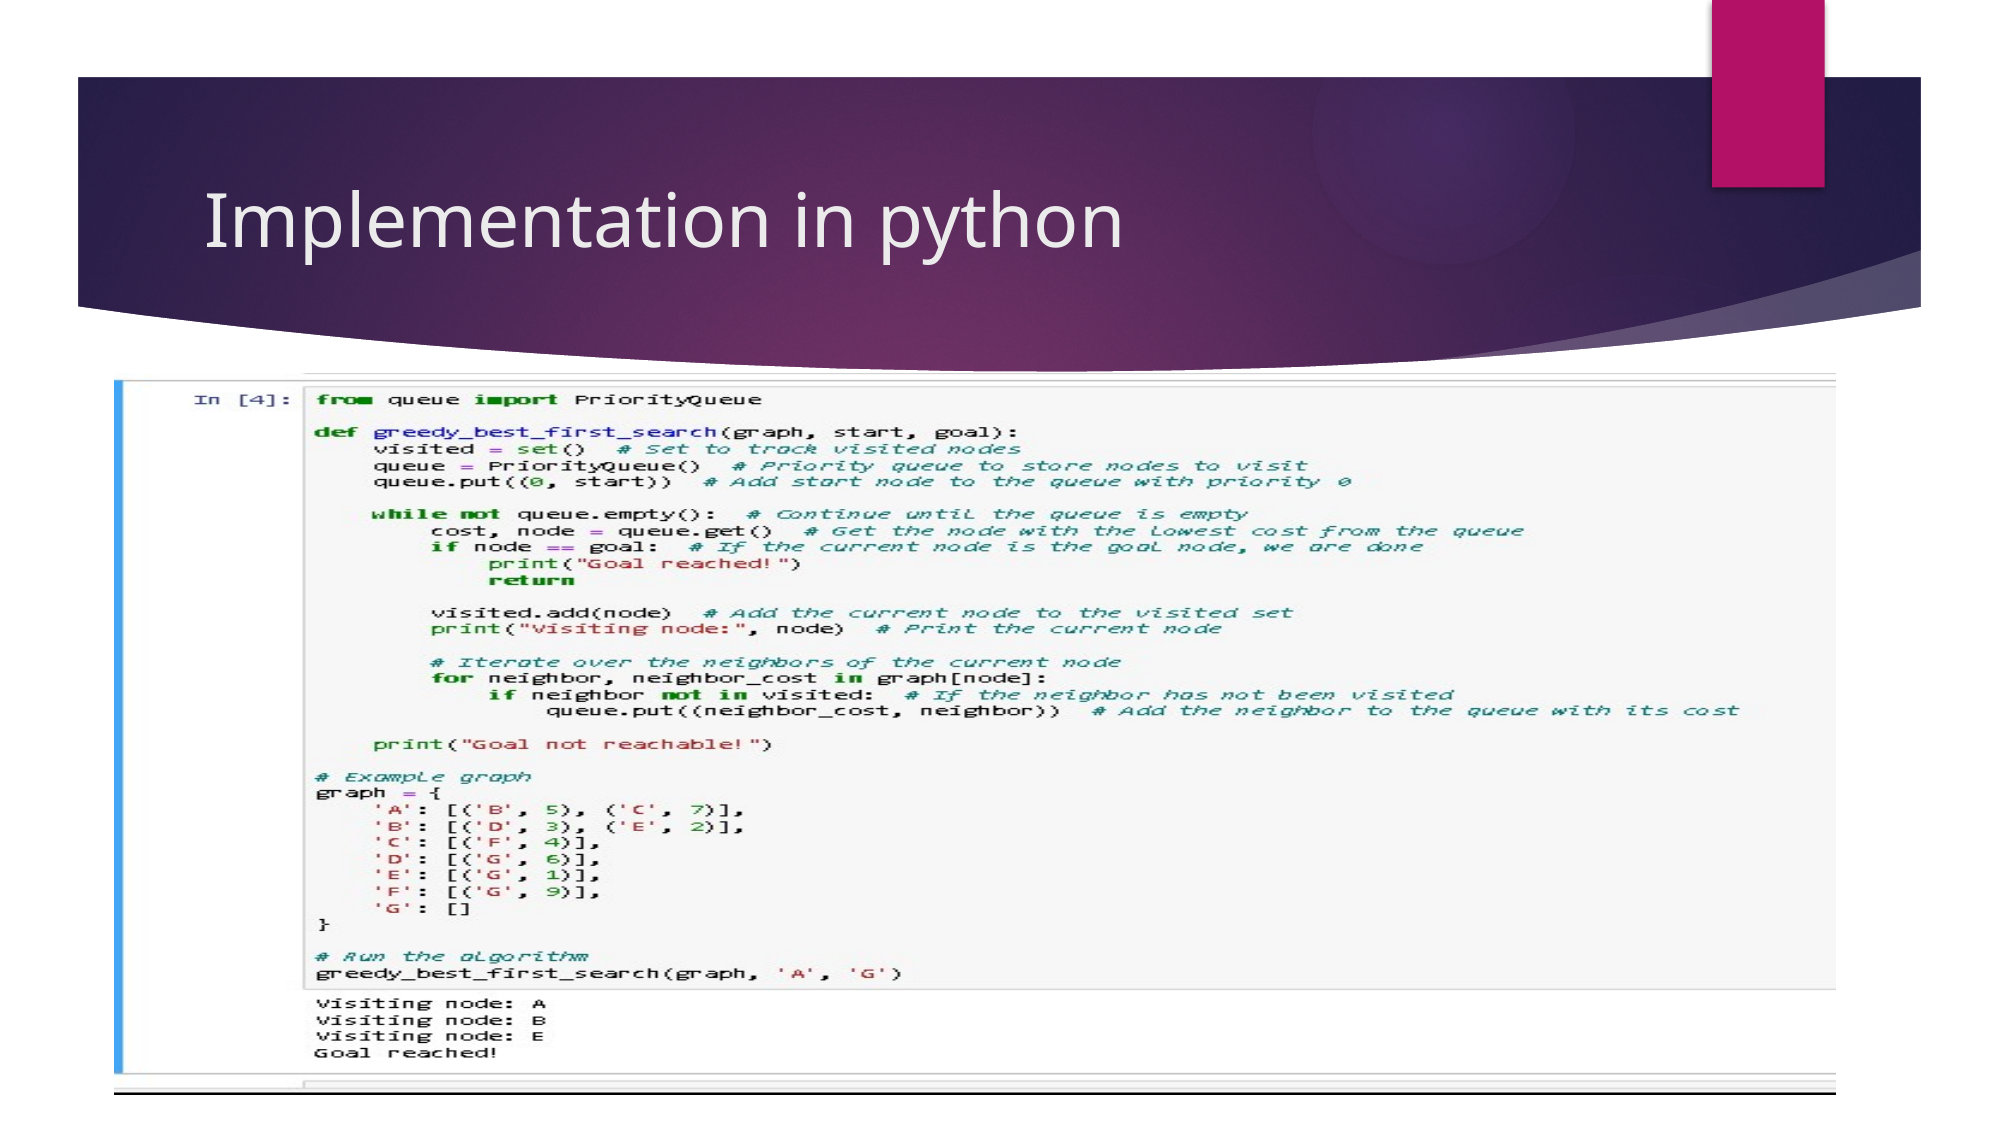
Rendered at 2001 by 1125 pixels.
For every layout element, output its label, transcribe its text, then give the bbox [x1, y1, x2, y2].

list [113, 373, 1837, 1095]
title Implementation in python [189, 159, 1627, 276]
